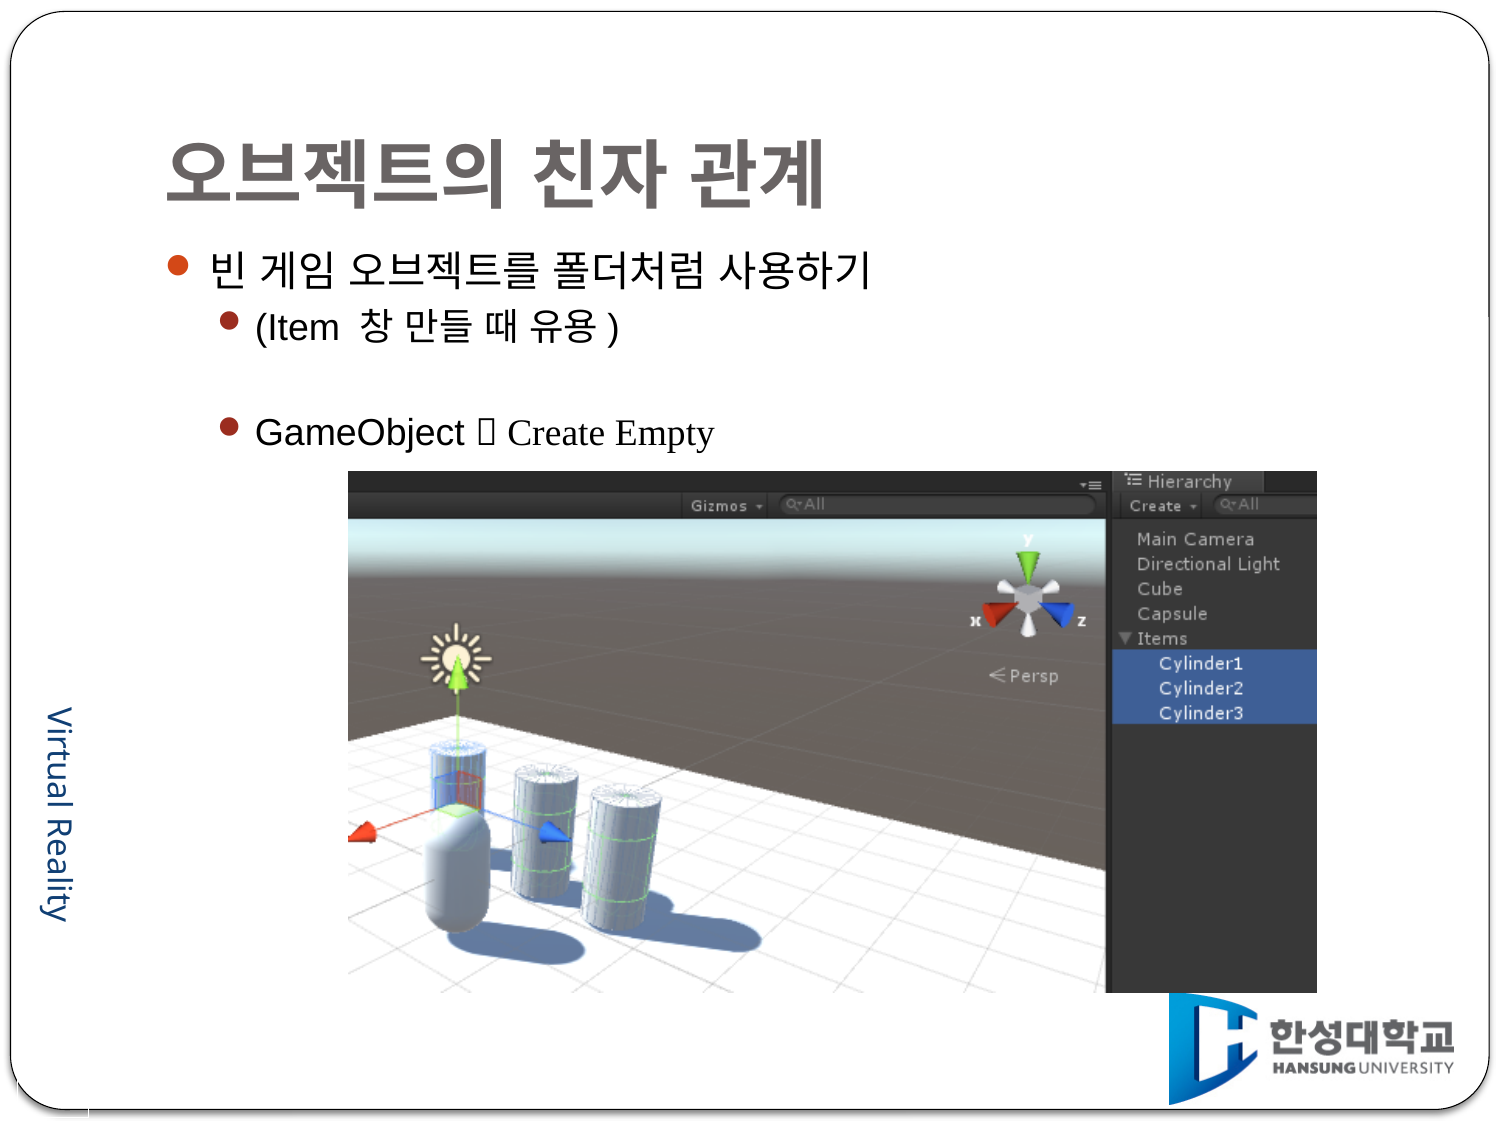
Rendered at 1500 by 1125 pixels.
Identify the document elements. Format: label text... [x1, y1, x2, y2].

picture [348, 471, 1454, 1105]
text_box 빈 게임 오브젝트를 폴더처럼 사용하기 (Item 창 만들 때 유용) GameObject  Create Empty [149, 237, 1425, 988]
title 오브젝트의 친자 관계 [150, 45, 1425, 233]
